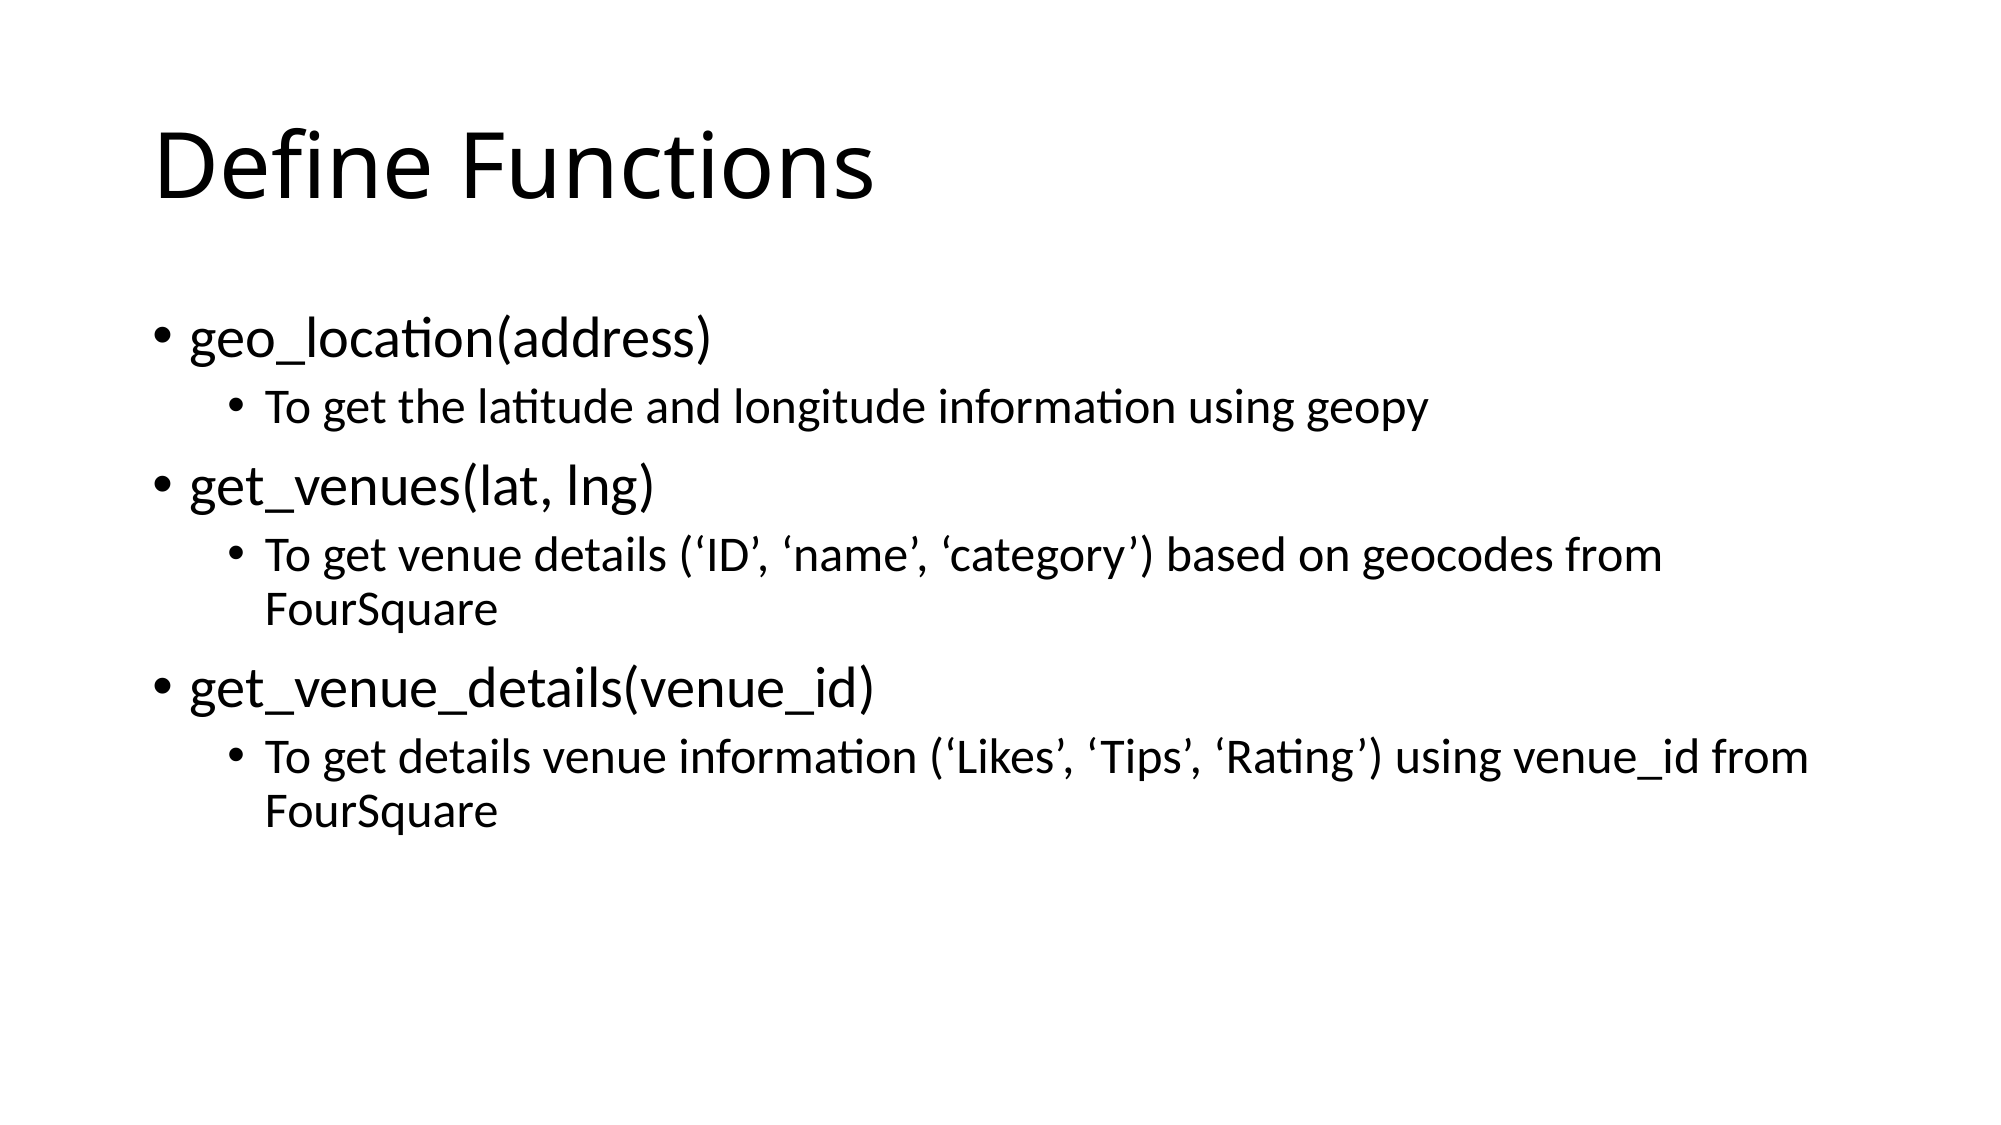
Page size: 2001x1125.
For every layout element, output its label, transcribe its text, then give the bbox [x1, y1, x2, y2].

title Define Functions [137, 59, 1863, 278]
list geo_location(address) To get the latitude and longitude information using geopy get_venues(lat, lng) To get venue details (‘ID’, ‘name’, ‘category’) based on geocodes from FourSquare get_venue_details(venue_id) To get details venue information (‘Likes’, ‘Tips’, ‘Rating’) using venue_id from FourSquare [137, 299, 1863, 1014]
